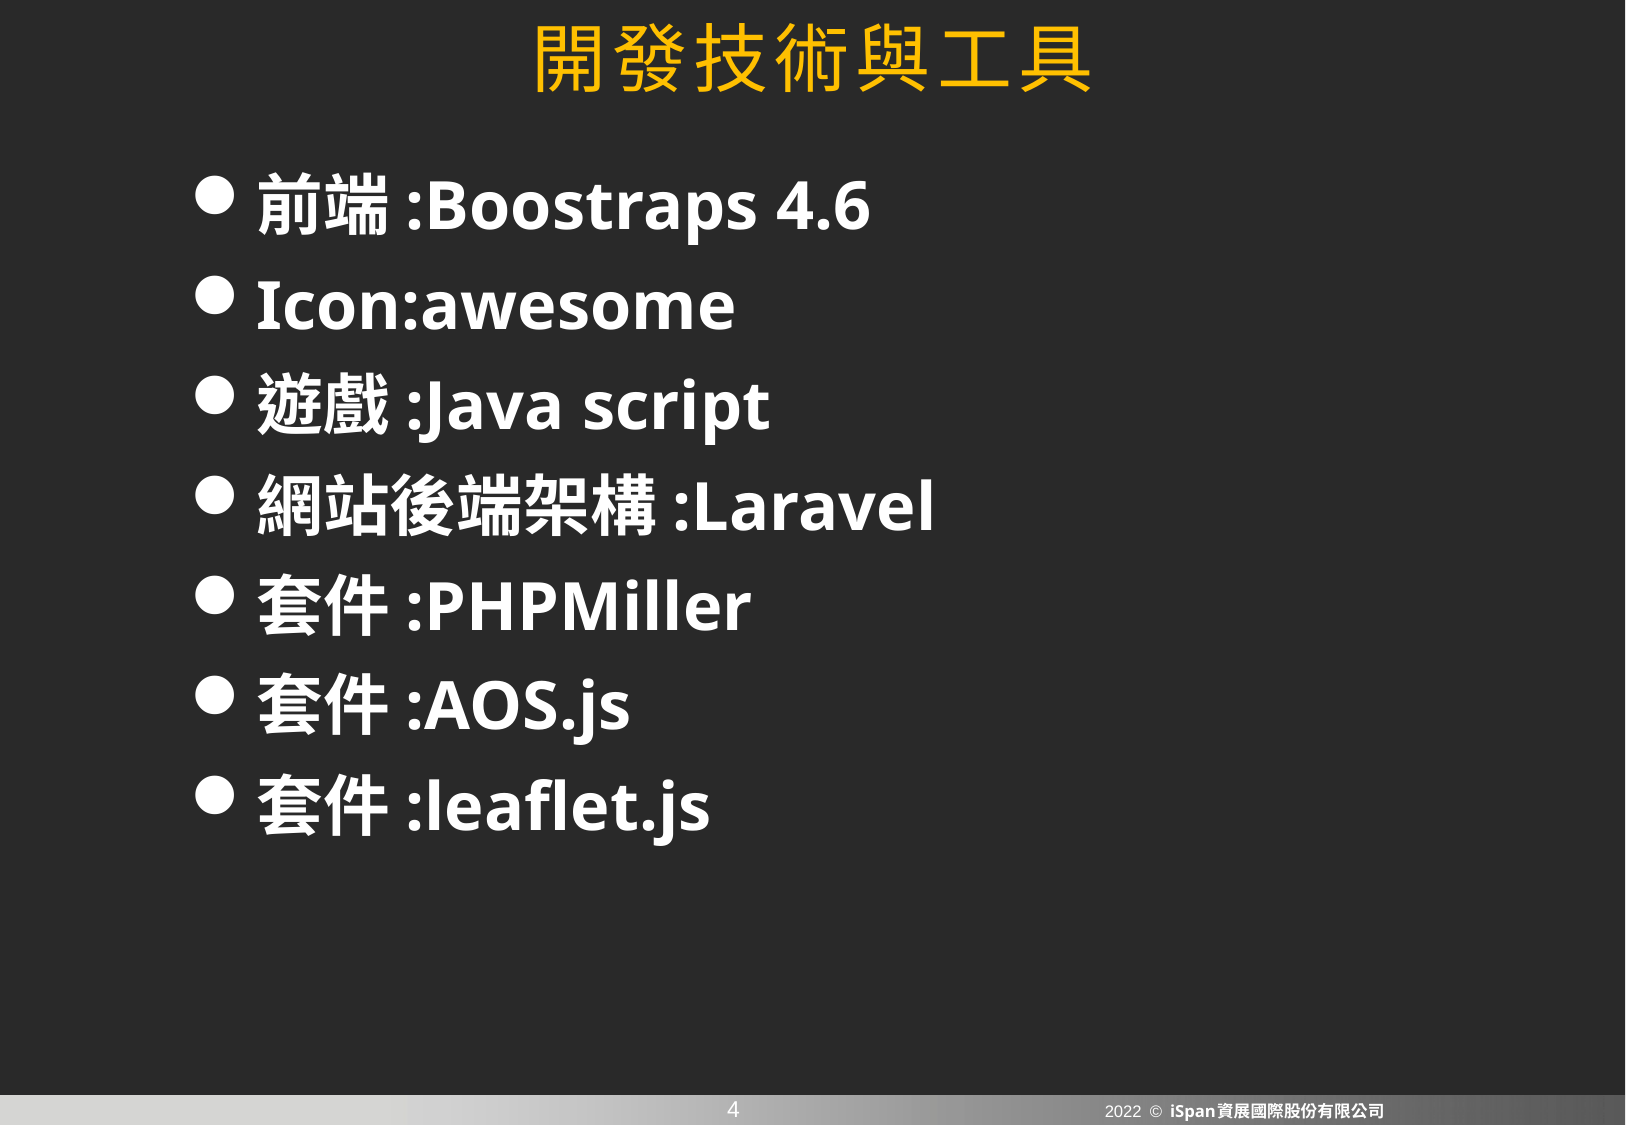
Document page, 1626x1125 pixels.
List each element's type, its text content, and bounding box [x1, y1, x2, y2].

text_box 前端:Boostraps 4.6 Icon:awesome 遊戲:Java script 網站後端架構:Laravel 套件:PHPMiller 套件:AOS.js 套件:leaflet.js [174, 160, 1474, 952]
picture [0, 0, 1626, 1125]
title 開發技術與工具 [103, 0, 1522, 114]
